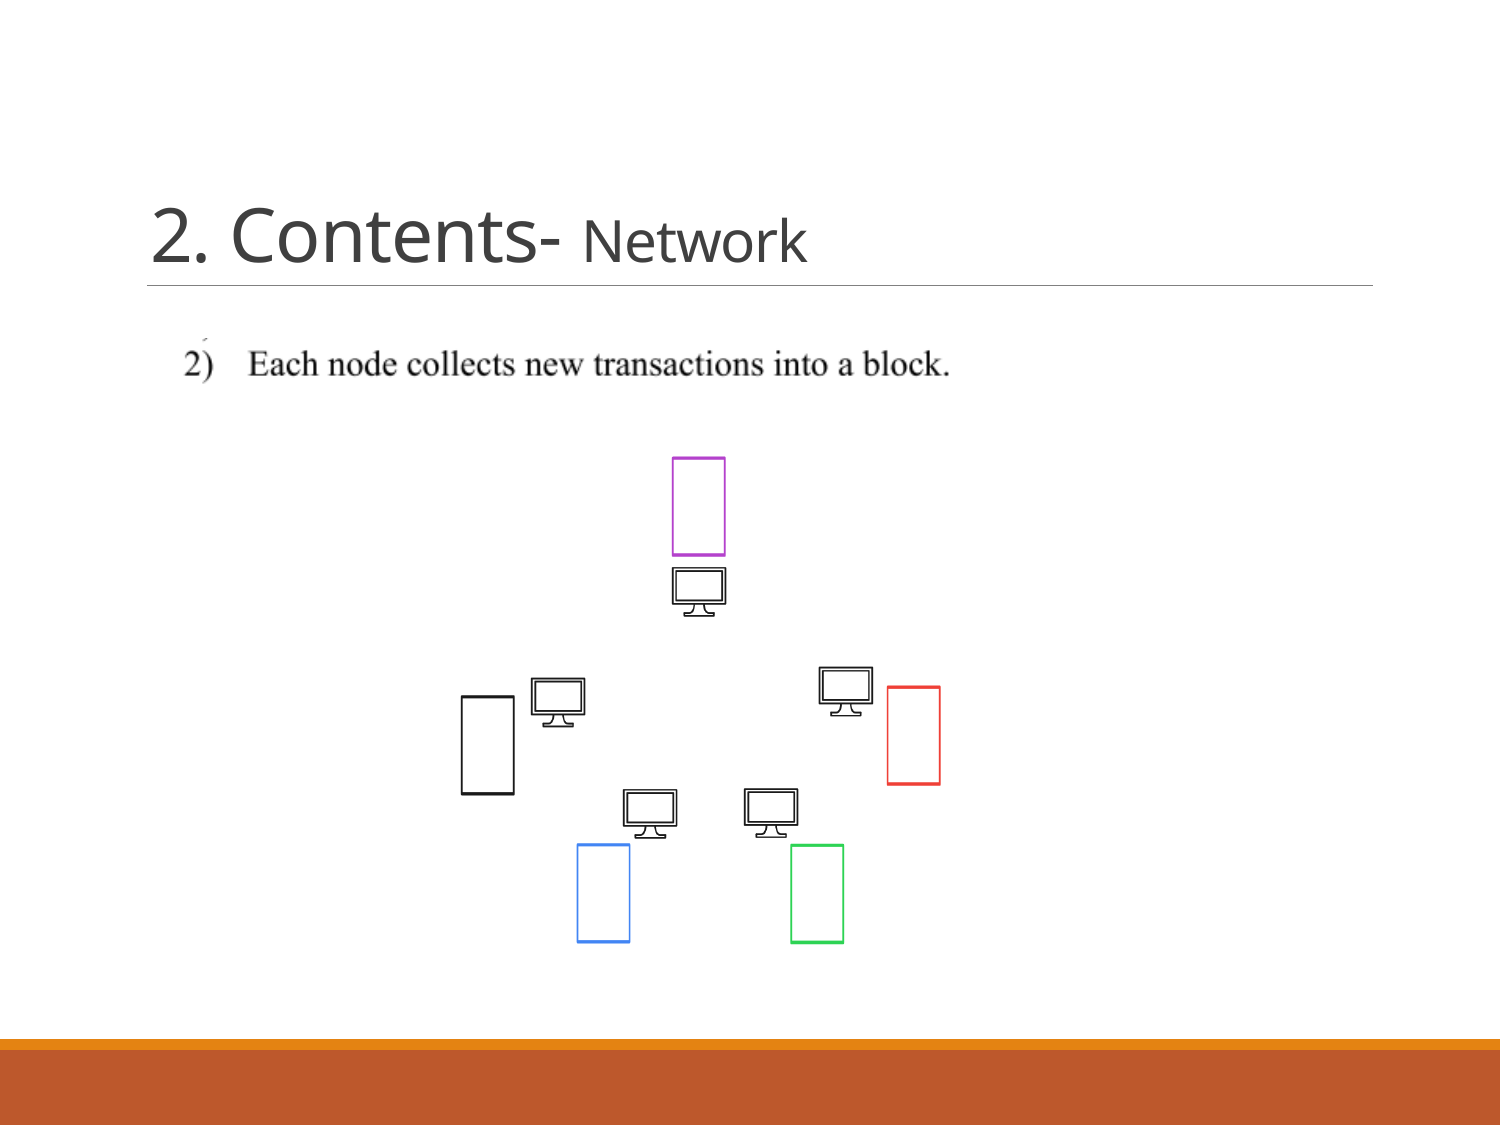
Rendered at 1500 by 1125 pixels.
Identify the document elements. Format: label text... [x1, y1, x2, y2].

title 2. Contents- Network [135, 47, 1373, 285]
picture [175, 337, 981, 388]
picture [426, 439, 981, 949]
